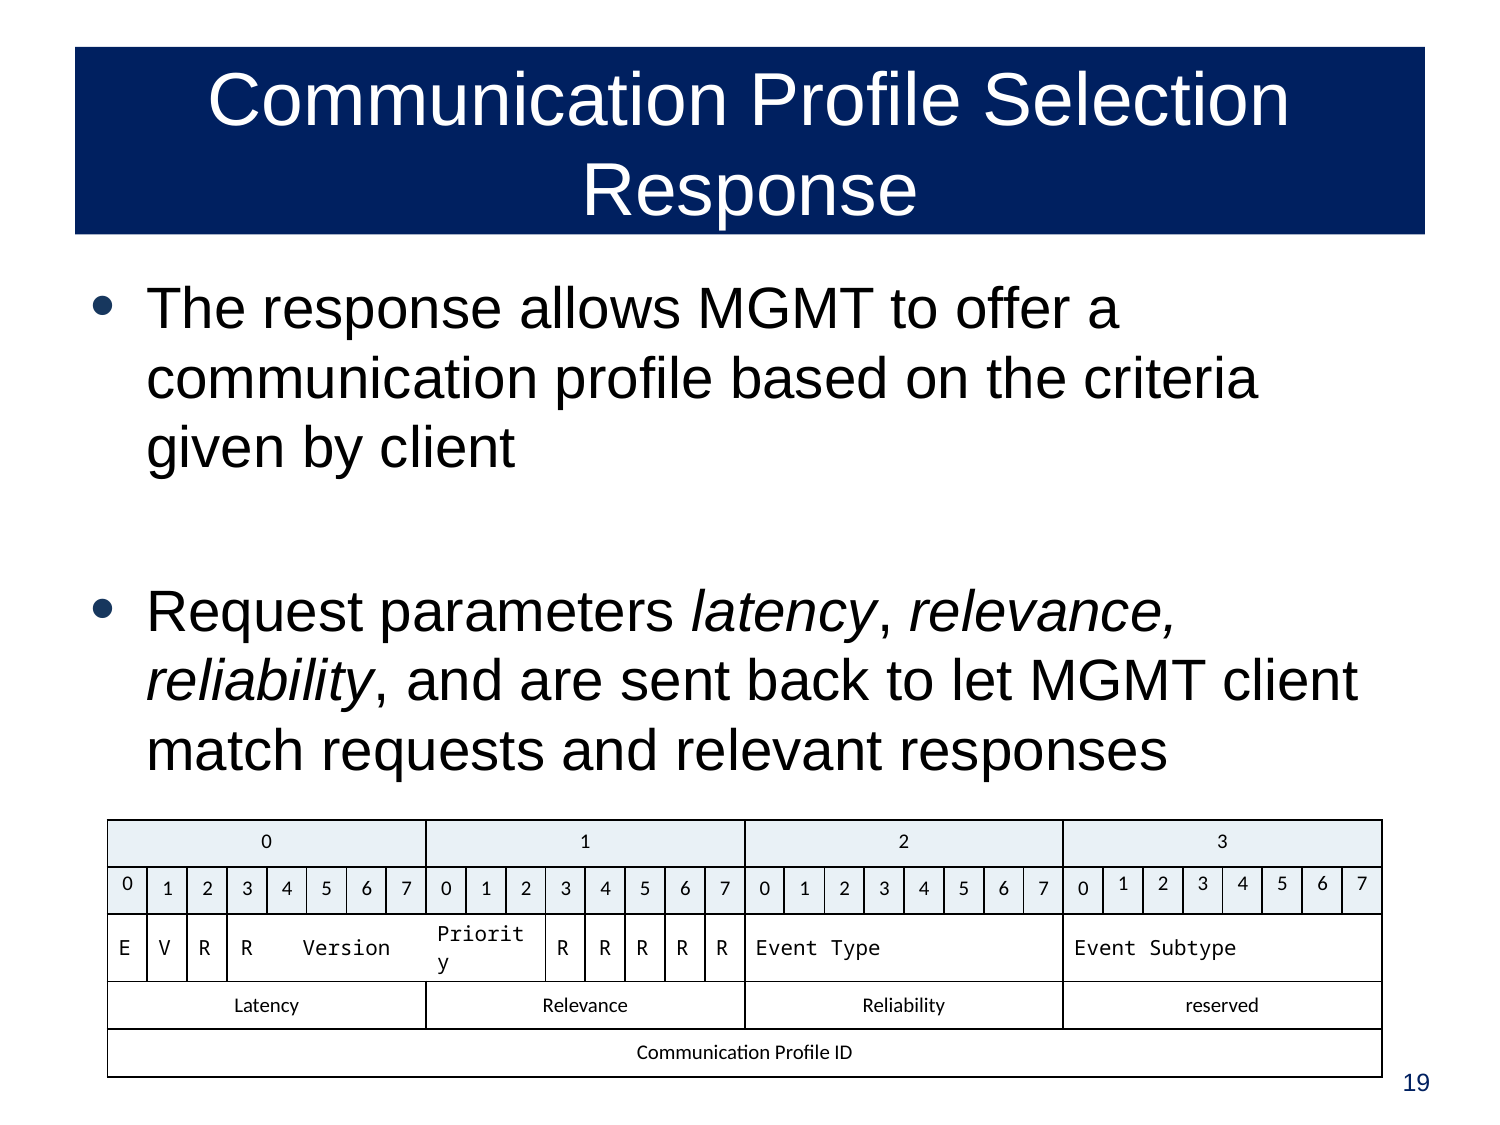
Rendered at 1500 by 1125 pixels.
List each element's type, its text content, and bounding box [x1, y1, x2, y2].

table_cell 7 [706, 868, 744, 913]
table_cell R [228, 915, 267, 981]
list The response allows MGMT to offer a communication profile based on the criteria given by client Request parameters latency, relevance, reliability, and are sent back to let MGMT client match requests and relevant responses [75, 262, 1425, 797]
table_cell 1 [148, 868, 186, 913]
table_cell V [148, 915, 186, 981]
table_header 1 [427, 821, 744, 866]
table_cell 2 [507, 868, 545, 913]
table_cell 3 [1184, 868, 1222, 913]
table_cell 7 [1024, 868, 1062, 913]
table_cell Priority [426, 915, 545, 981]
table_cell 2 [188, 868, 226, 913]
table_cell 4 [905, 868, 943, 913]
table_cell Latency [108, 982, 425, 1028]
title Communication Profile Selection Response [75, 46, 1425, 235]
table_cell 4 [268, 868, 306, 913]
table_cell 0 [746, 868, 783, 913]
table_cell R [188, 915, 226, 981]
table_cell Communication Profile ID [108, 1030, 1381, 1076]
table_header 3 [1064, 821, 1381, 866]
table_cell 0 [427, 868, 465, 913]
table_cell Event Subtype [1064, 915, 1381, 981]
table_cell 3 [228, 868, 266, 913]
table_cell Event Type [746, 915, 1062, 981]
table_cell R [666, 915, 704, 981]
table_cell 5 [307, 868, 346, 913]
table_cell 5 [1263, 868, 1301, 913]
table_cell 6 [985, 868, 1023, 913]
table_cell Reliability [746, 982, 1062, 1028]
table_cell 3 [865, 868, 903, 913]
table_cell R [626, 915, 664, 981]
table_cell 2 [1144, 868, 1182, 913]
table_cell 3 [546, 868, 584, 913]
table_cell 6 [1303, 868, 1341, 913]
table_cell 6 [347, 868, 385, 913]
table_cell R [546, 915, 584, 981]
table_cell E [108, 915, 146, 981]
table_cell 7 [387, 868, 425, 913]
table_cell 0 [108, 868, 146, 913]
table_cell Relevance [427, 982, 744, 1028]
table_cell 5 [945, 868, 983, 913]
table_cell 6 [666, 868, 704, 913]
table_cell 1 [1104, 868, 1142, 913]
table_cell 0 [1064, 868, 1102, 913]
table_header 2 [746, 821, 1062, 866]
table_cell R [706, 915, 744, 981]
table_cell Version [267, 915, 426, 981]
table_header 0 [108, 821, 425, 866]
table_cell 7 [1343, 868, 1381, 913]
table_cell 4 [586, 868, 624, 913]
table_cell 2 [825, 868, 863, 913]
table_cell 5 [626, 868, 664, 913]
table_cell 4 [1223, 868, 1261, 913]
table_cell reserved [1064, 982, 1381, 1028]
table_cell 1 [785, 868, 824, 913]
table_cell 1 [467, 868, 505, 913]
table_cell R [586, 915, 624, 981]
